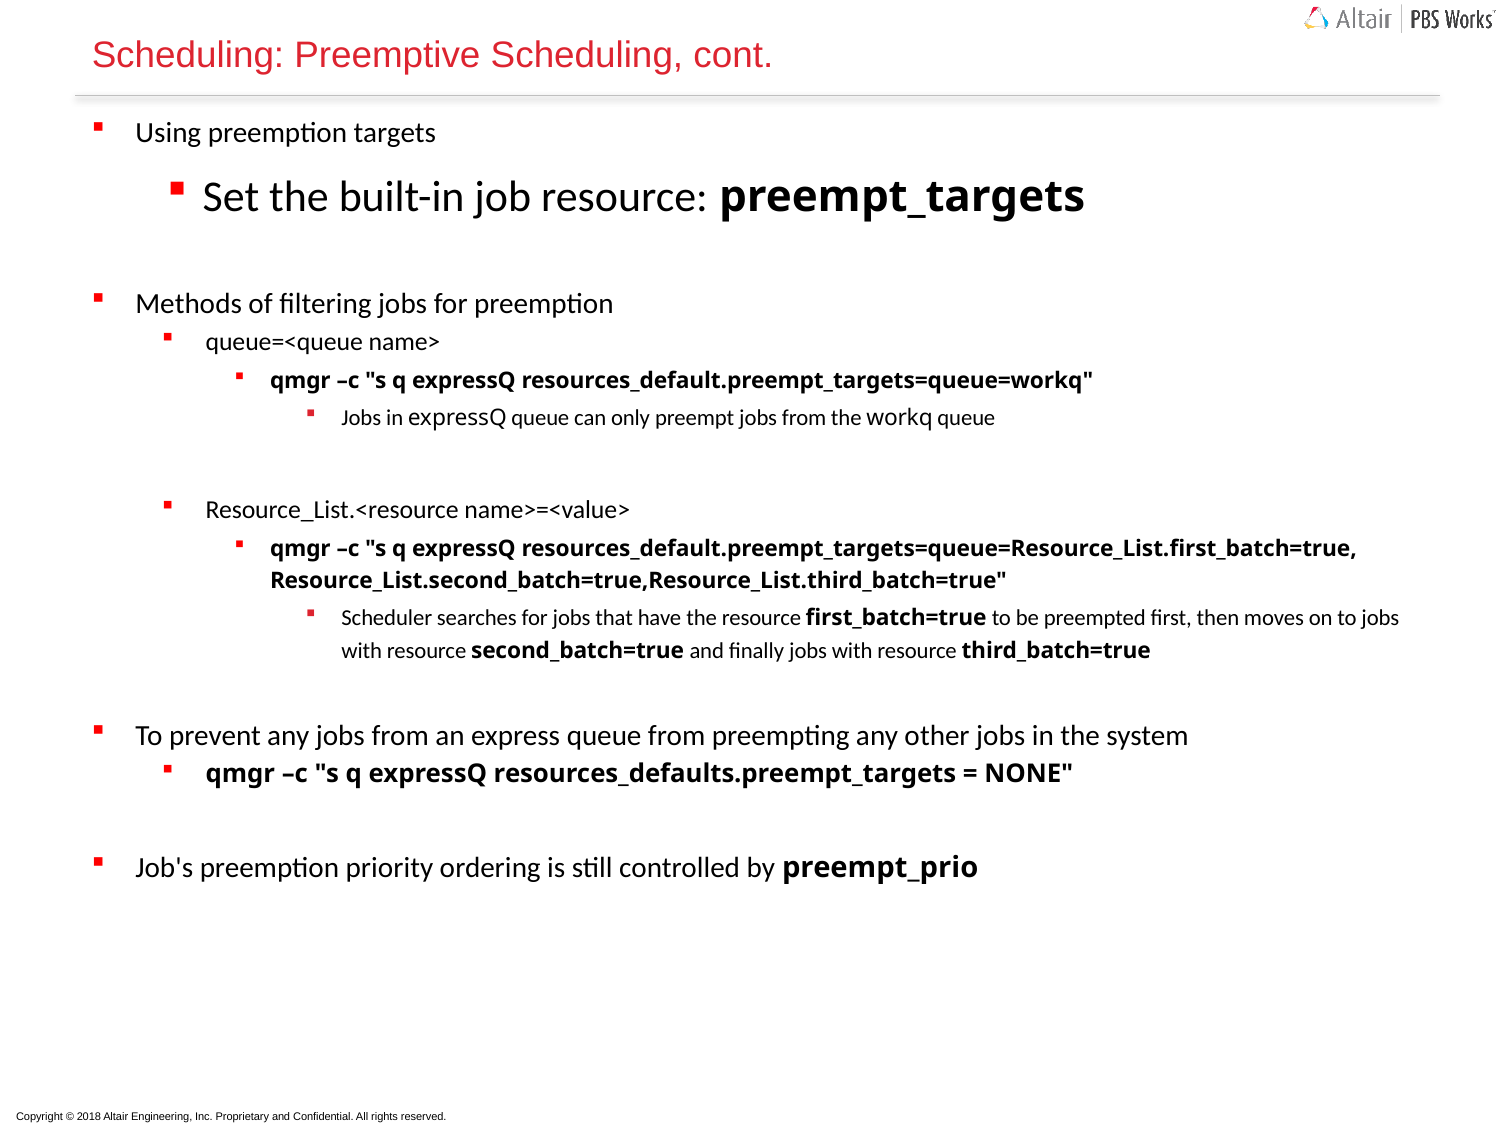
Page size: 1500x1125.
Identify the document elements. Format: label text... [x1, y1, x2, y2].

title Scheduling: Preemptive Scheduling, cont. [75, 10, 1445, 95]
list Using preemption targets Set the built-in job resource: preempt_targets Methods of filtering jobs for preemption queue=<queue name> qmgr –c "s q expressQ resources_default.preempt_targets=queue=workq" Jobs in expressQ queue can only preempt jobs from the workq queue Resource_List.<resource name>=<value> qmgr –c "s q expressQ resources_default.preempt_targets=queue=Resource_List.first_batch=true, Resource_List.second_batch=true,Resource_List.third_batch=true" Scheduler searches for jobs that have the resource first_batch=true to be preempted first, then moves on to jobs with resource second_batch=true and finally jobs with resource third_batch=true To prevent any jobs from an express queue from preempting any other jobs in the system qmgr –c "s q expressQ resources_defaults.preempt_targets = NONE" Job's preemption priority ordering is still controlled by preempt_prio [75, 97, 1445, 895]
picture [1297, 0, 1500, 35]
